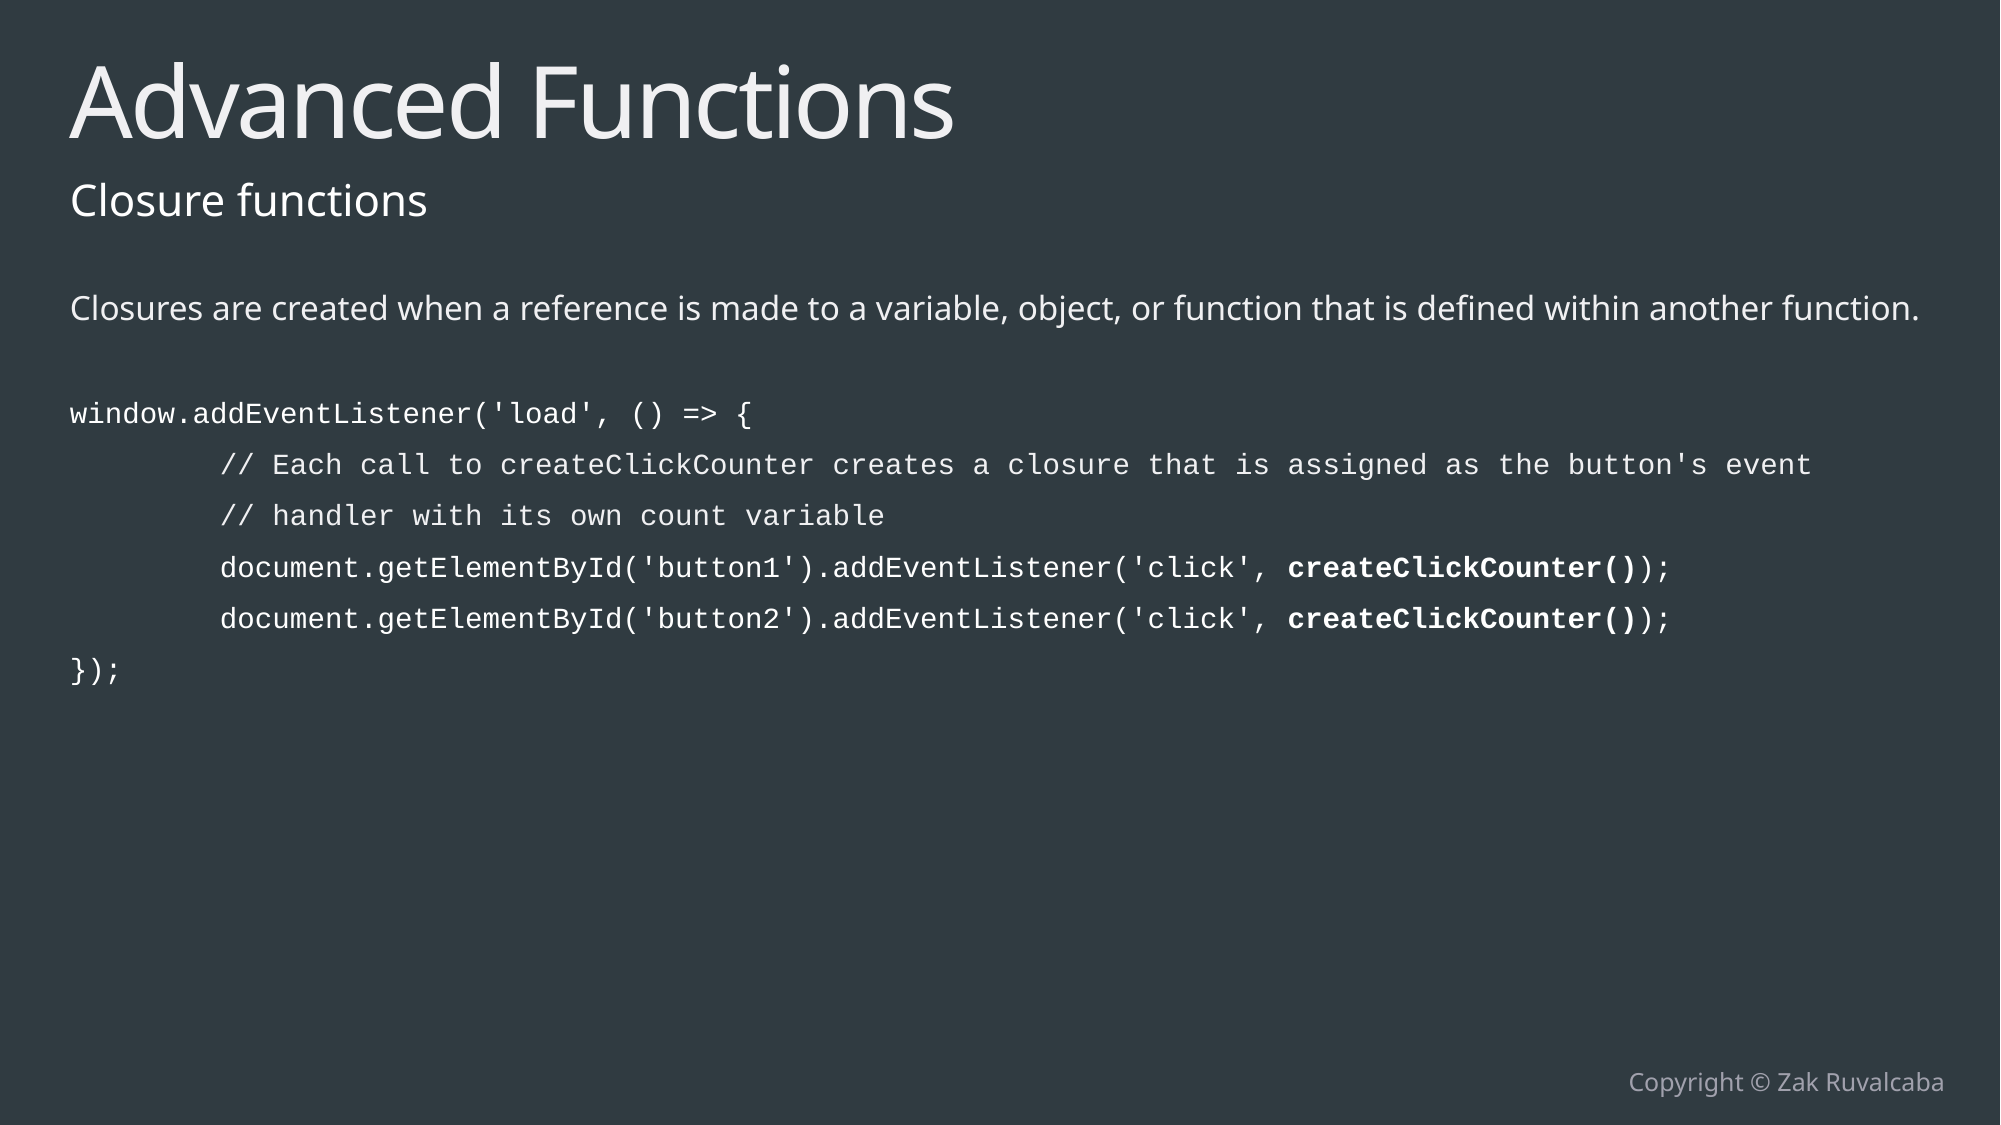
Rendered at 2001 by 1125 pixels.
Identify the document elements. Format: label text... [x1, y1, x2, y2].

list Closure functions [55, 149, 1820, 209]
list Closures are created when a reference is made to a variable, object, or function that is defined within another function. window.addEventListener('load', () => { // Each call to createClickCounter creates a closure that is assigned as the button's event // handler with its own count variable document.getElementById('button1').addEventListener('click', createClickCounter()); document.getElementById('button2').addEventListener('click', createClickCounter()); }); [55, 267, 1944, 1035]
title Advanced Functions [55, 30, 1819, 149]
